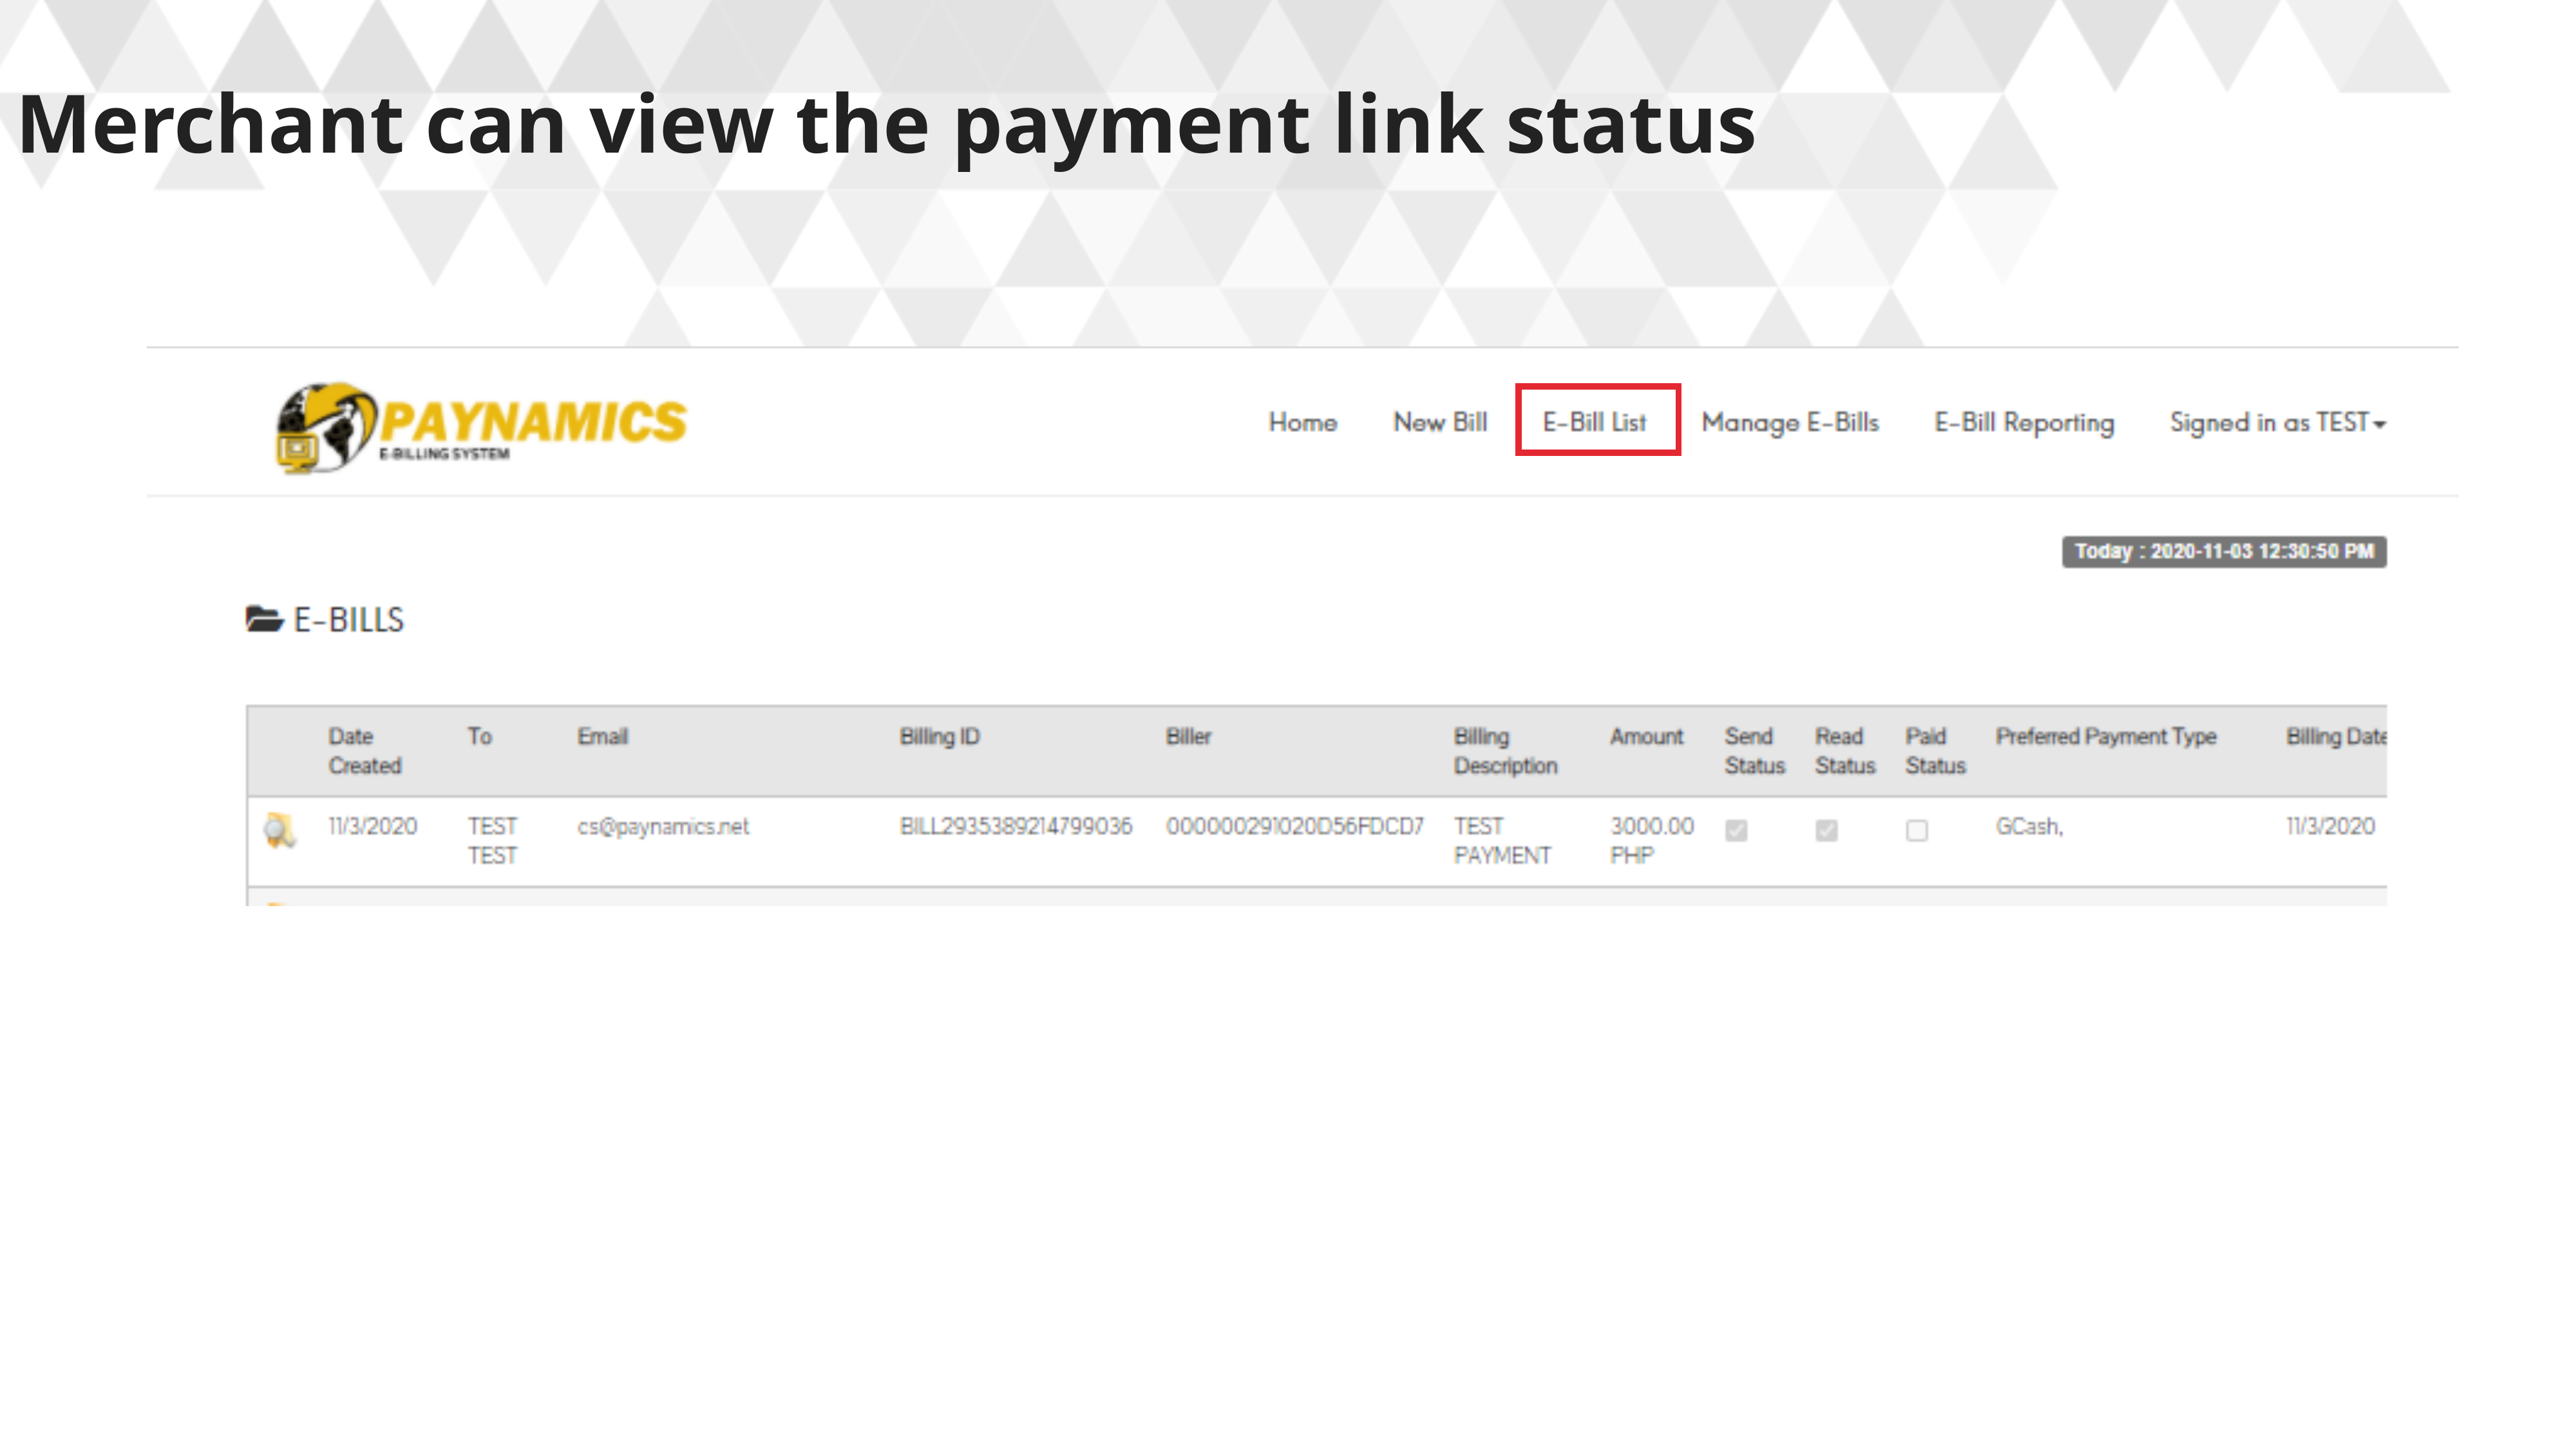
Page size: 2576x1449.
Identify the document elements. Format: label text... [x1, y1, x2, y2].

picture [147, 346, 2459, 906]
text_box Merchant can view the payment link status [6, 68, 1768, 174]
